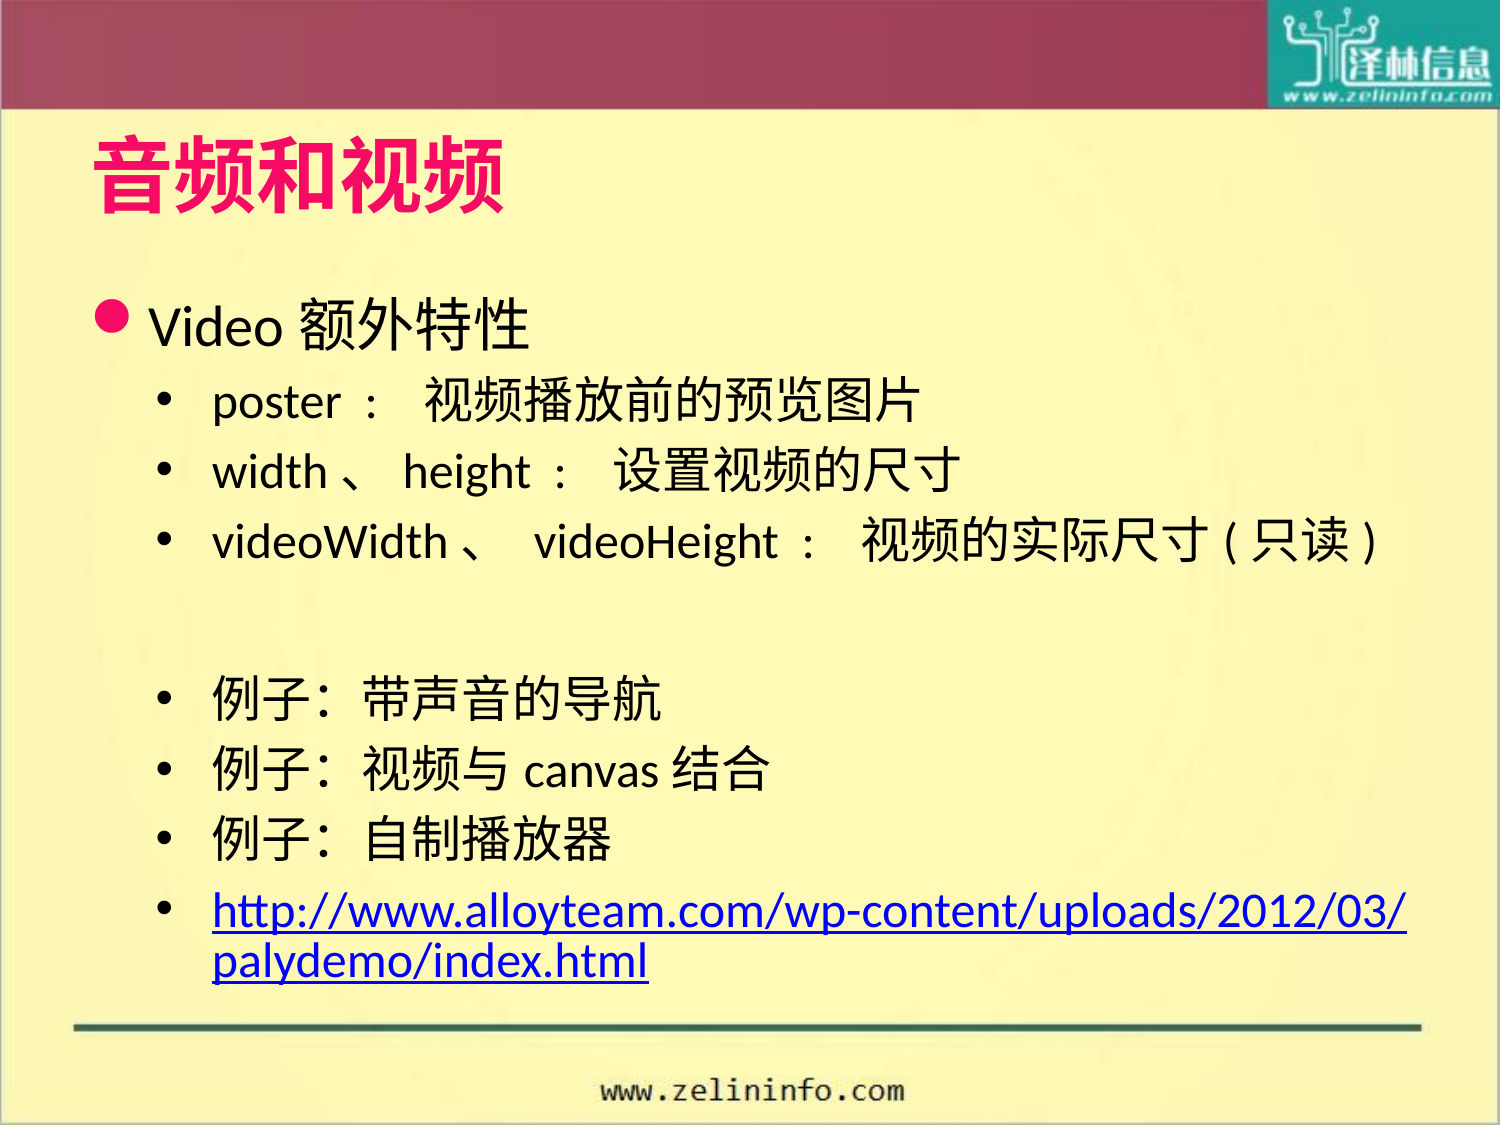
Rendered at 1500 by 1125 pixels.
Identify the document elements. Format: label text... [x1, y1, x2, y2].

title 音频和视频 [74, 79, 1426, 268]
picture [0, 0, 1500, 1125]
list Video额外特性 poster : 视频播放前的预览图片 width、height : 设置视频的尺寸 videoWidth、 videoHeight : 视频的实际尺寸(只读) 例子：带声音的导航 例子：视频与canvas结合 例子：自制播放器 http://www.alloyteam.com/wp-content/uploads/2012/03/palydemo/index.html [74, 280, 1426, 1024]
